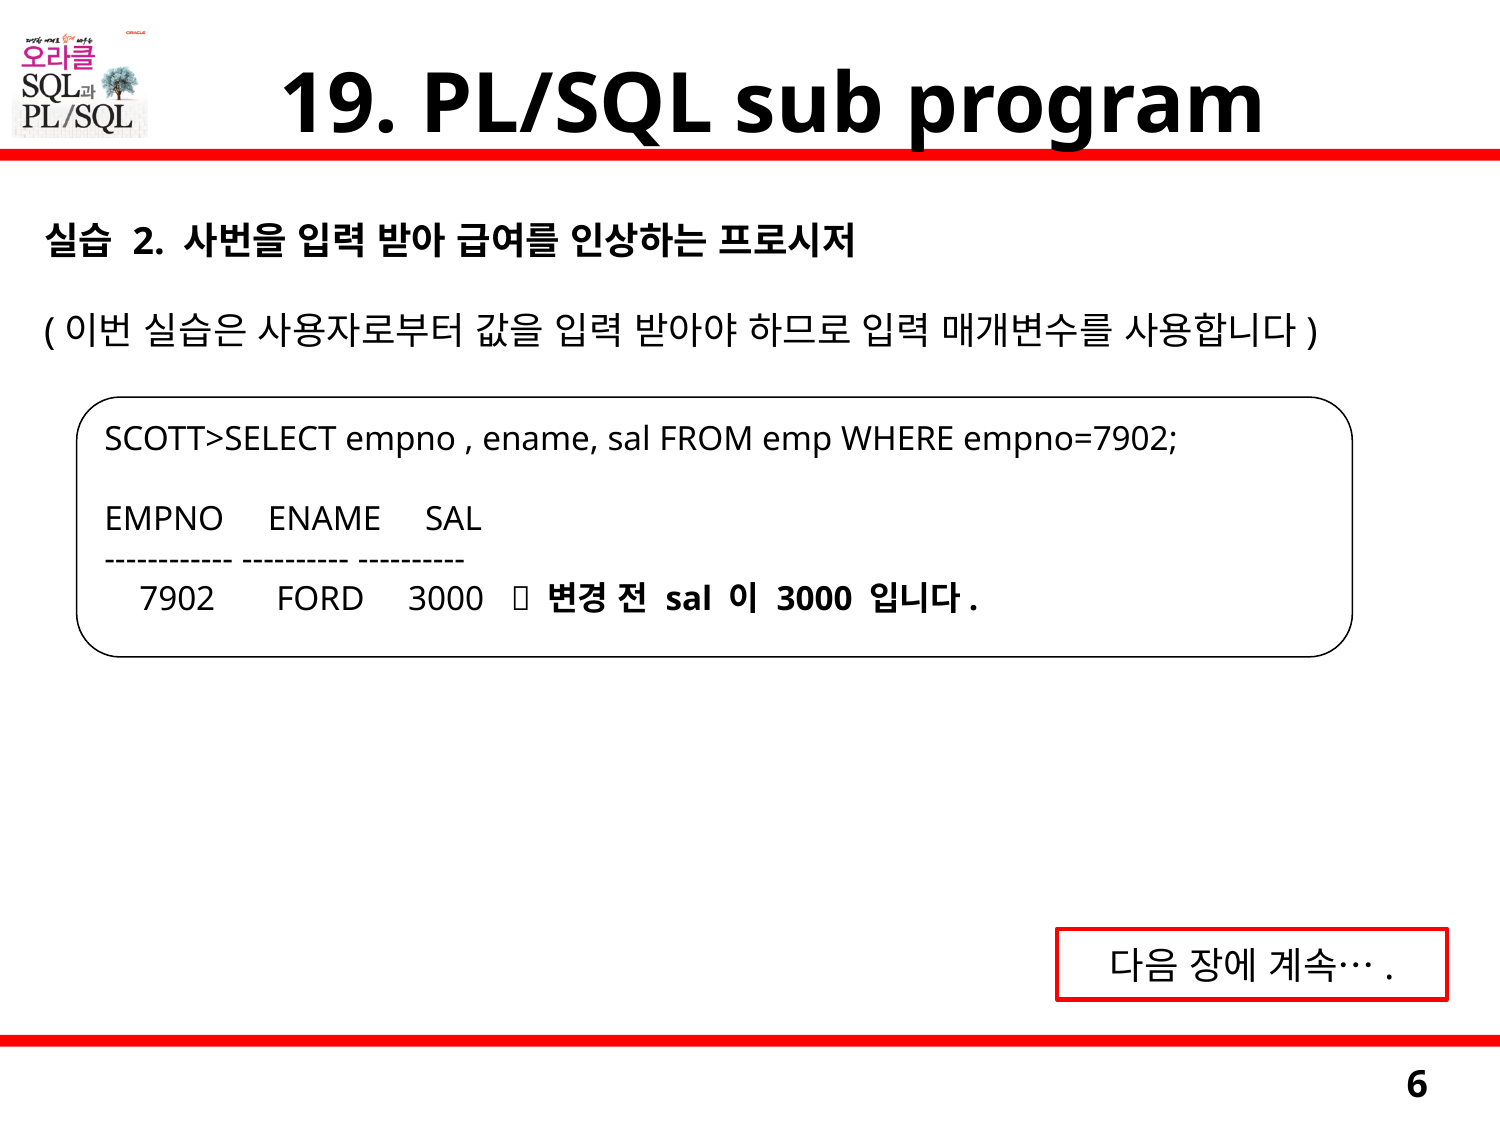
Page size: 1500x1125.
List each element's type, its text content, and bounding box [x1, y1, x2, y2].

text_box 실습 2. 사번을 입력 받아 급여를 인상하는 프로시저 (이번 실습은 사용자로부터 값을 입력 받아야 하므로 입력 매개변수를 사용합니다) [27, 182, 1449, 387]
text_box 19. PL/SQL sub program [204, 0, 1343, 151]
text_box [0, 1033, 1500, 1049]
text_box [0, 147, 1500, 163]
picture [11, 19, 148, 138]
text_box 6 [1362, 1056, 1473, 1108]
text_box 다음 장에 계속…. [1055, 927, 1449, 1002]
text_box SCOTT>SELECT empno , ename, sal FROM emp WHERE empno=7902; EMPNO ENAME SAL ------------ ---------- ---------- 7902 FORD 3000  변경 전 sal 이 3000 입니다. [76, 397, 1353, 657]
